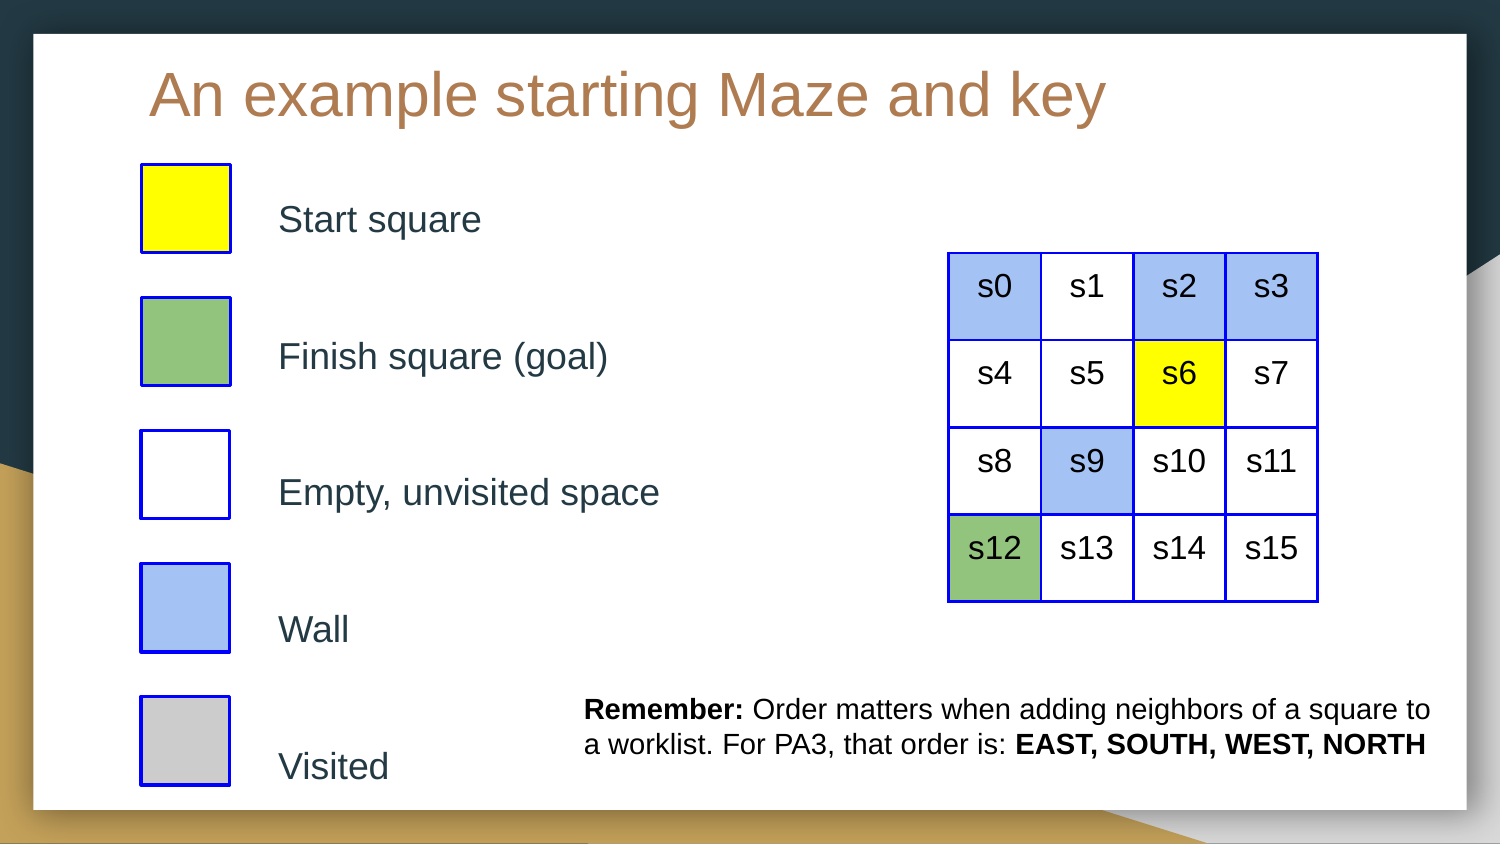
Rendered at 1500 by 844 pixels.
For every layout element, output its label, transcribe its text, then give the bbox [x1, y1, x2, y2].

list Start square Finish square (goal) Empty, unvisited space Wall Visited [263, 173, 1335, 745]
text_box [141, 430, 230, 519]
text_box [141, 563, 230, 652]
table_header s3 [1227, 254, 1316, 339]
table_cell s12 [950, 516, 1040, 600]
table_cell s9 [1042, 429, 1132, 513]
table_cell s15 [1227, 516, 1316, 600]
title An example starting Maze and key [134, 38, 1366, 196]
text_box [141, 696, 230, 786]
table_header s2 [1135, 254, 1224, 339]
table_cell s14 [1135, 516, 1224, 600]
table_cell s5 [1042, 341, 1132, 426]
table_cell s13 [1042, 516, 1132, 600]
table_cell s10 [1135, 429, 1224, 513]
table_cell s4 [950, 341, 1040, 426]
table_header s0 [950, 254, 1040, 339]
table_cell s8 [950, 429, 1040, 513]
text_box [141, 164, 231, 253]
table_cell s11 [1227, 429, 1316, 513]
table_cell s6 [1135, 341, 1224, 426]
text_box [141, 297, 231, 386]
table_cell s7 [1227, 341, 1316, 426]
table_header s1 [1042, 254, 1132, 339]
text_box Remember: Order matters when adding neighbors of a square to a worklist. For PA3, that order is: EAST, SOUTH, WEST, NORTH [568, 674, 1466, 764]
